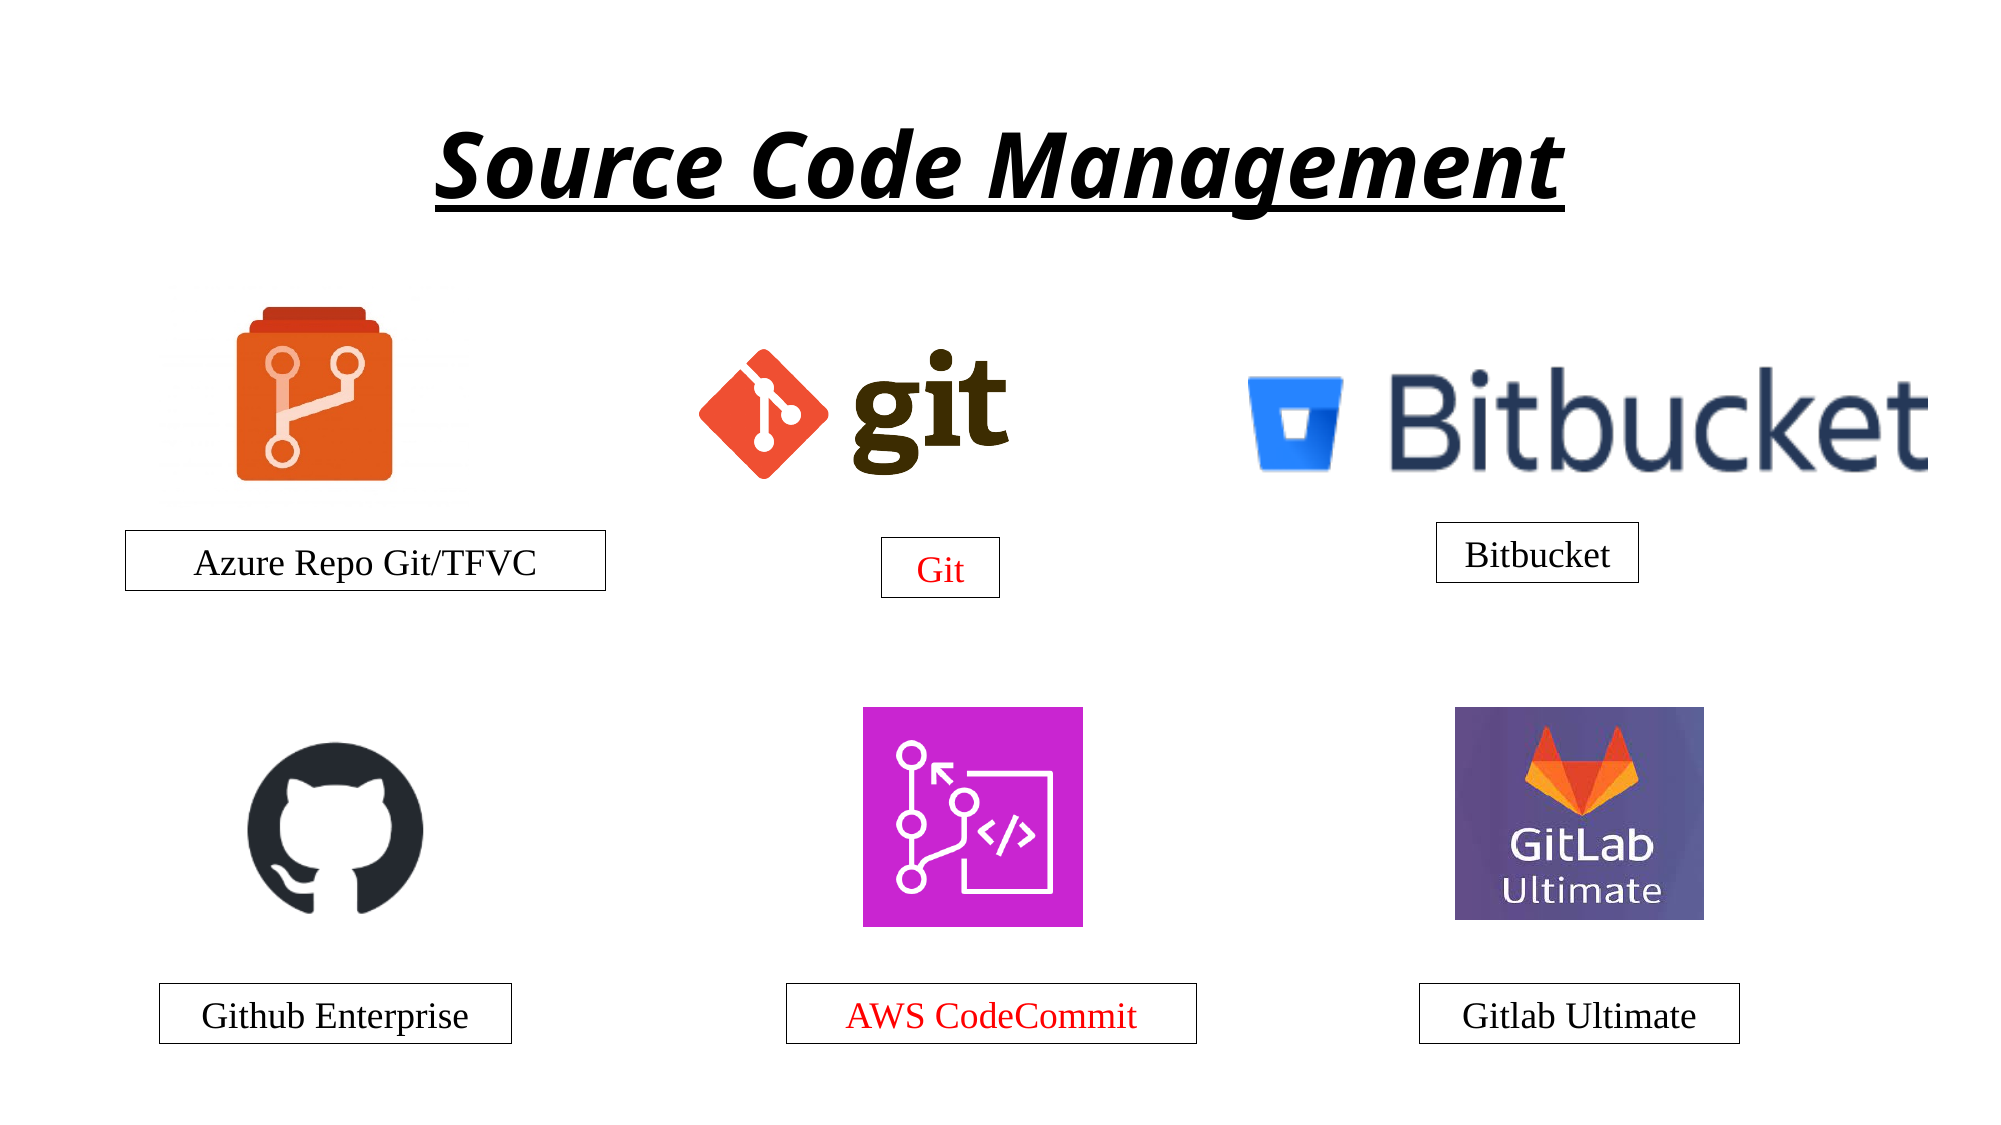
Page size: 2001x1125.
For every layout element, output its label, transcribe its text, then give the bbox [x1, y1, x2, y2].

picture [699, 349, 1009, 479]
text_box Azure Repo Git/TFVC [125, 530, 606, 591]
title Source Code Management [137, 59, 1863, 278]
picture [1248, 349, 1928, 502]
text_box Github Enterprise [159, 983, 512, 1044]
text_box AWS CodeCommit [786, 983, 1197, 1044]
picture [863, 707, 1083, 927]
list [244, 737, 427, 920]
text_box Bitbucket [1436, 522, 1639, 583]
picture [159, 277, 469, 510]
text_box Gitlab Ultimate [1419, 983, 1740, 1044]
text_box Git [881, 537, 1000, 598]
picture [1455, 707, 1704, 920]
text_box [786, 528, 1058, 593]
